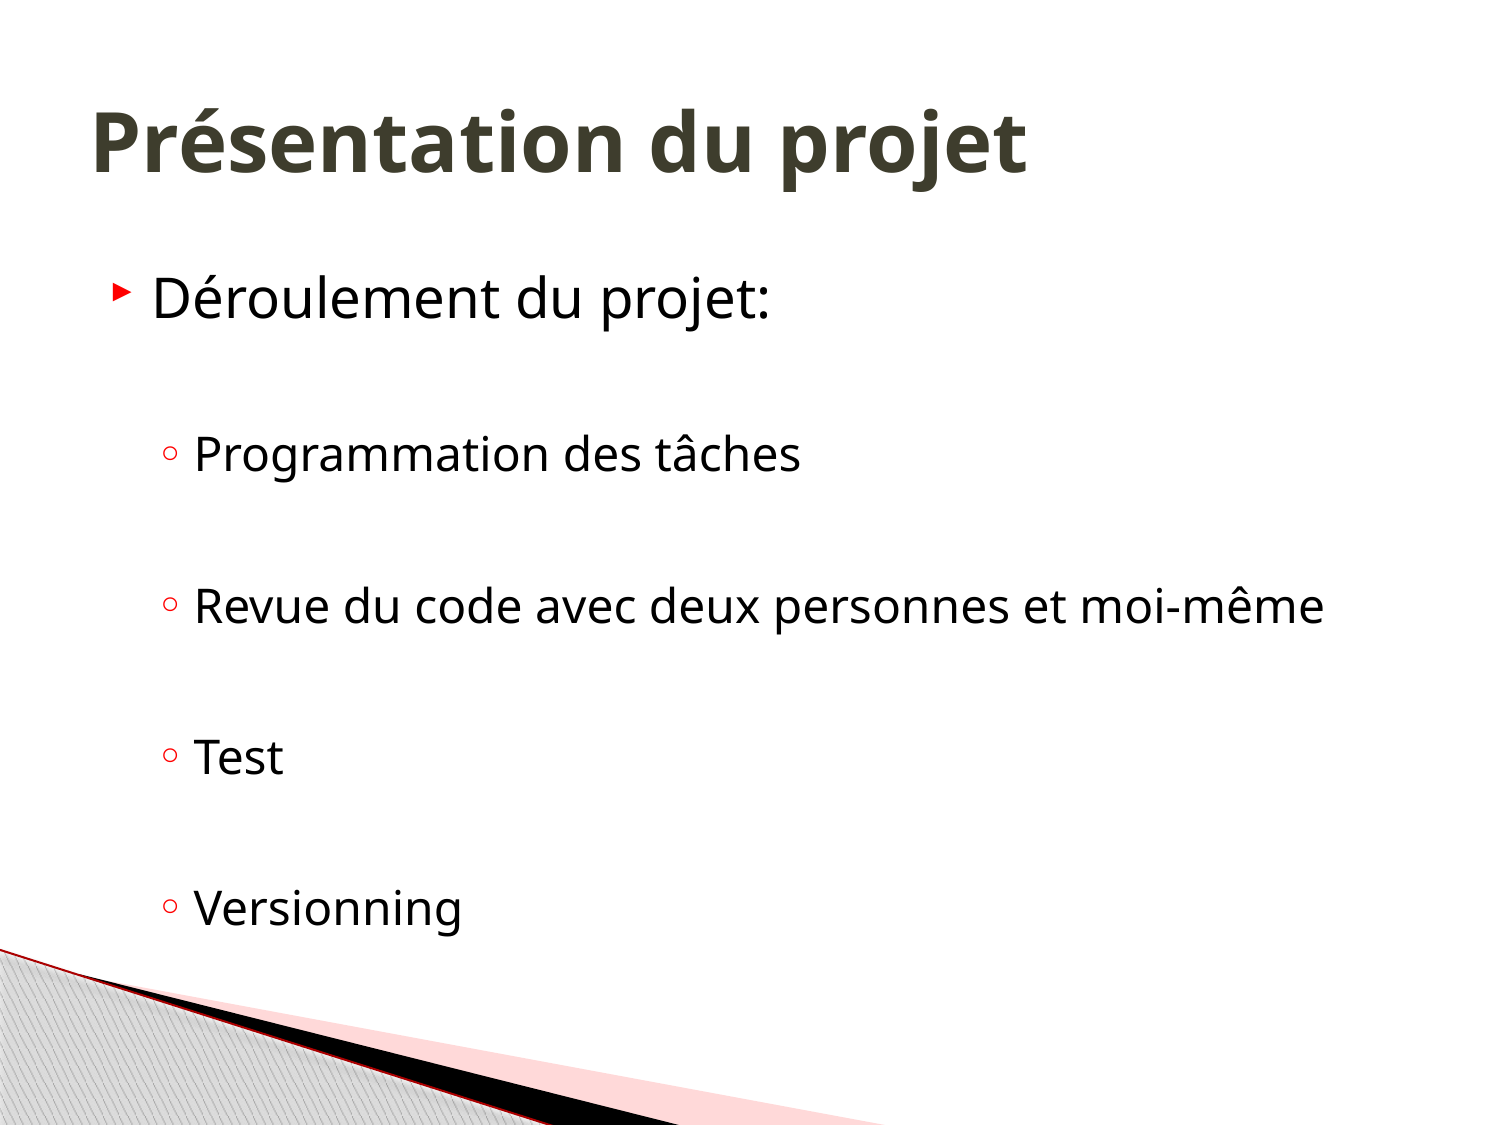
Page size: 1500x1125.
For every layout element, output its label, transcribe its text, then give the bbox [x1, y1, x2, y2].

title Présentation du projet [75, 45, 1425, 233]
list Déroulement du projet: Programmation des tâches Revue du code avec deux personnes et moi-même Test Versionning [76, 255, 1427, 998]
